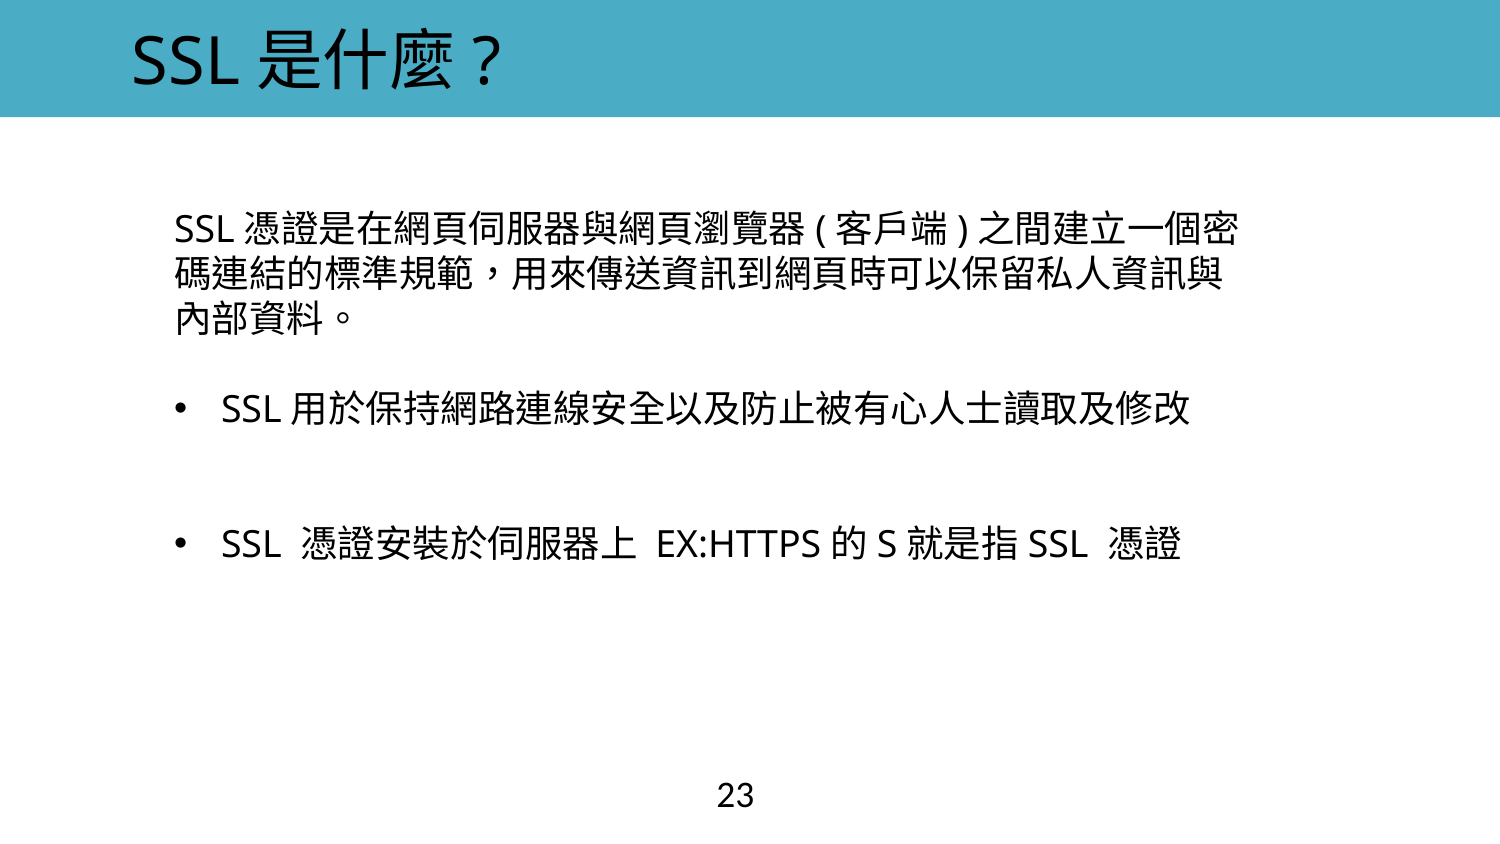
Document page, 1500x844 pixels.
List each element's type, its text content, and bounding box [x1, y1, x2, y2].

text_box SSL是什麼? [117, 10, 1434, 106]
text_box [0, 0, 1500, 119]
text_box 23 [701, 762, 796, 823]
text_box SSL憑證是在網頁伺服器與網頁瀏覽器(客戶端)之間建立一個密碼連結的標準規範，用來傳送資訊到網頁時可以保留私人資訊與內部資料。 SSL用於保持網路連線安全以及防止被有心人士讀取及修改 SSL 憑證安裝於伺服器上 EX:HTTPS的S就是指SSL 憑證 [159, 197, 1258, 618]
